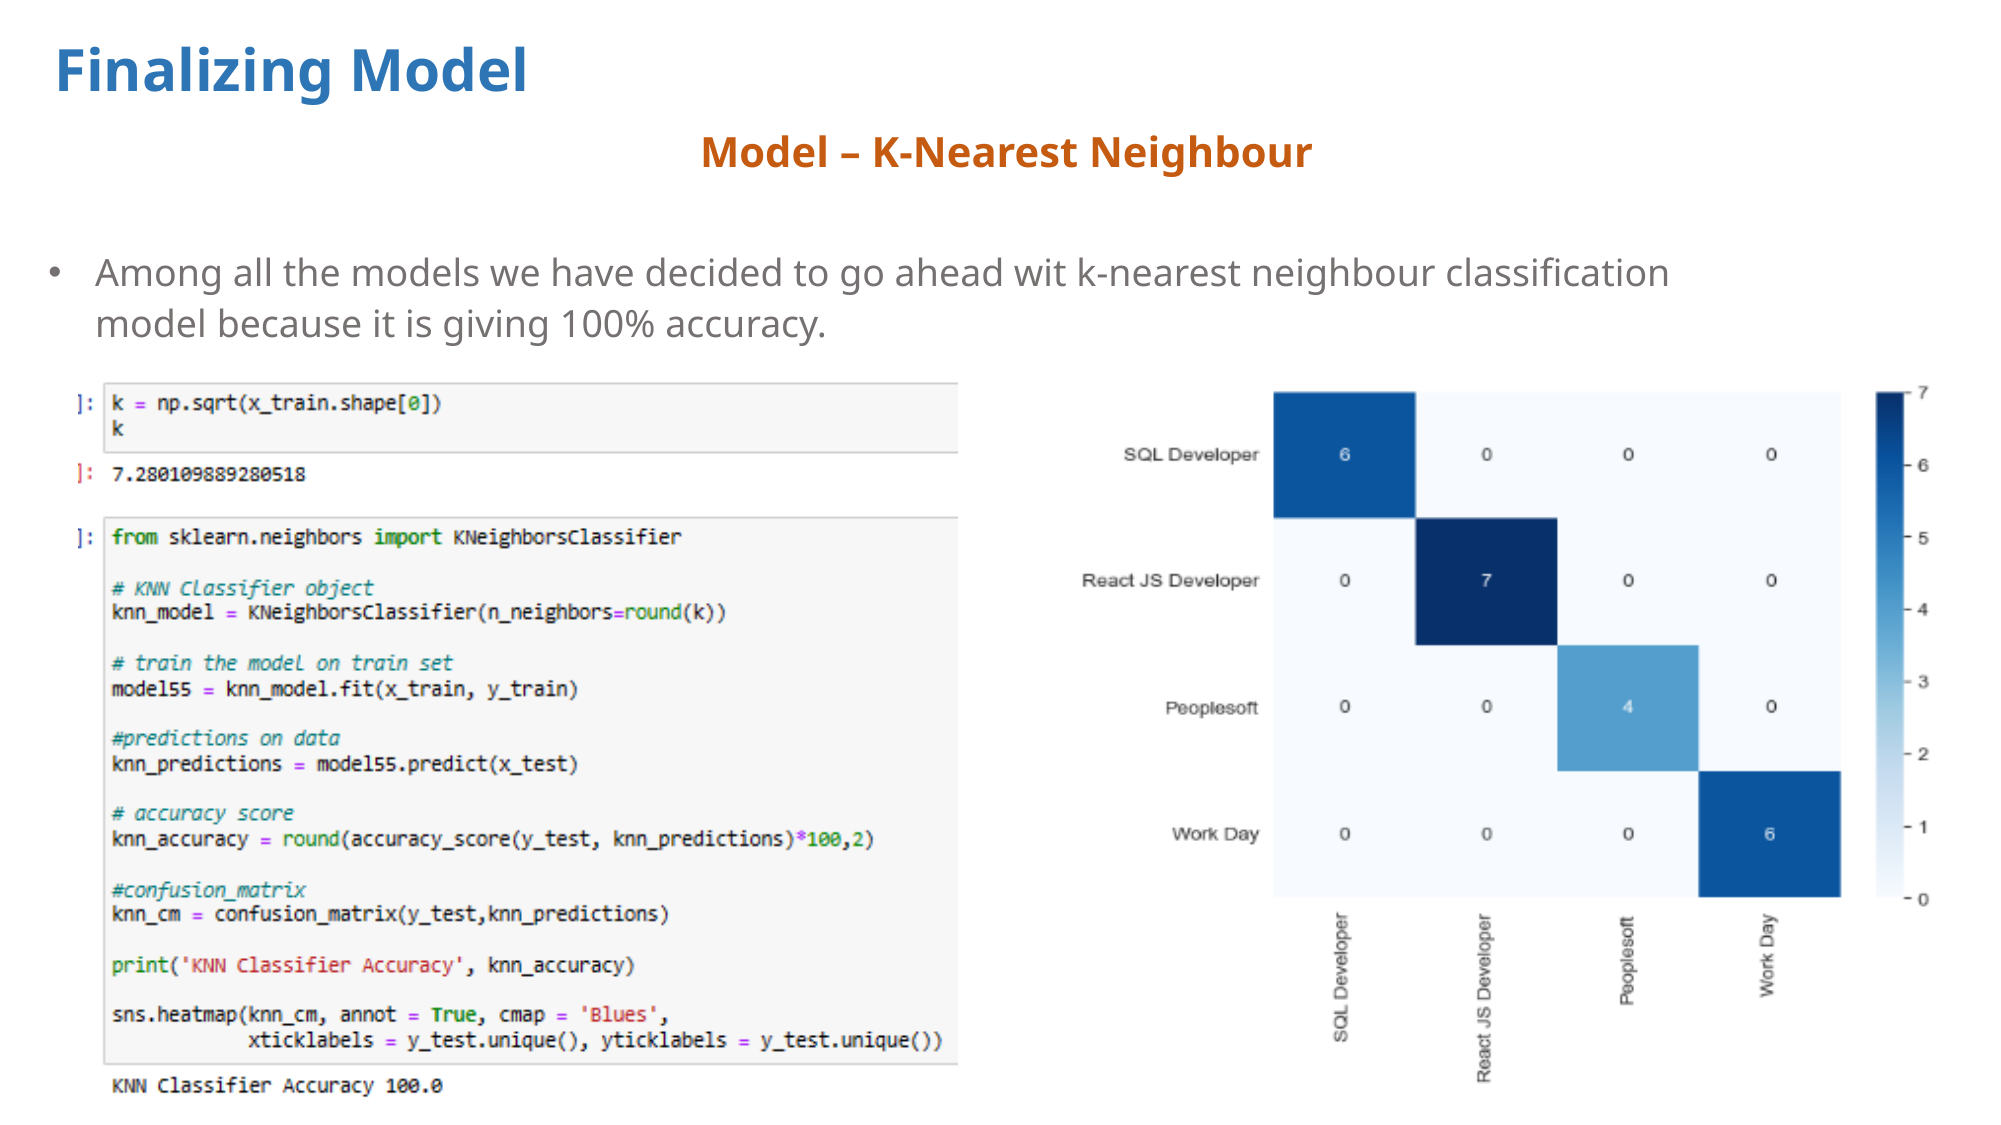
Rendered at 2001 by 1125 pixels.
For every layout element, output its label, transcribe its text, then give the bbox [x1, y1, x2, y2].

text_box Model – K-Nearest Neighbour [685, 118, 1721, 184]
picture [77, 379, 958, 1106]
picture [1074, 368, 1954, 1094]
text_box Among all the models we have decided to go ahead wit k-nearest neighbour classification model because it is giving 100% accuracy. [0, 234, 1755, 353]
text_box Finalizing Model [39, 25, 1000, 111]
